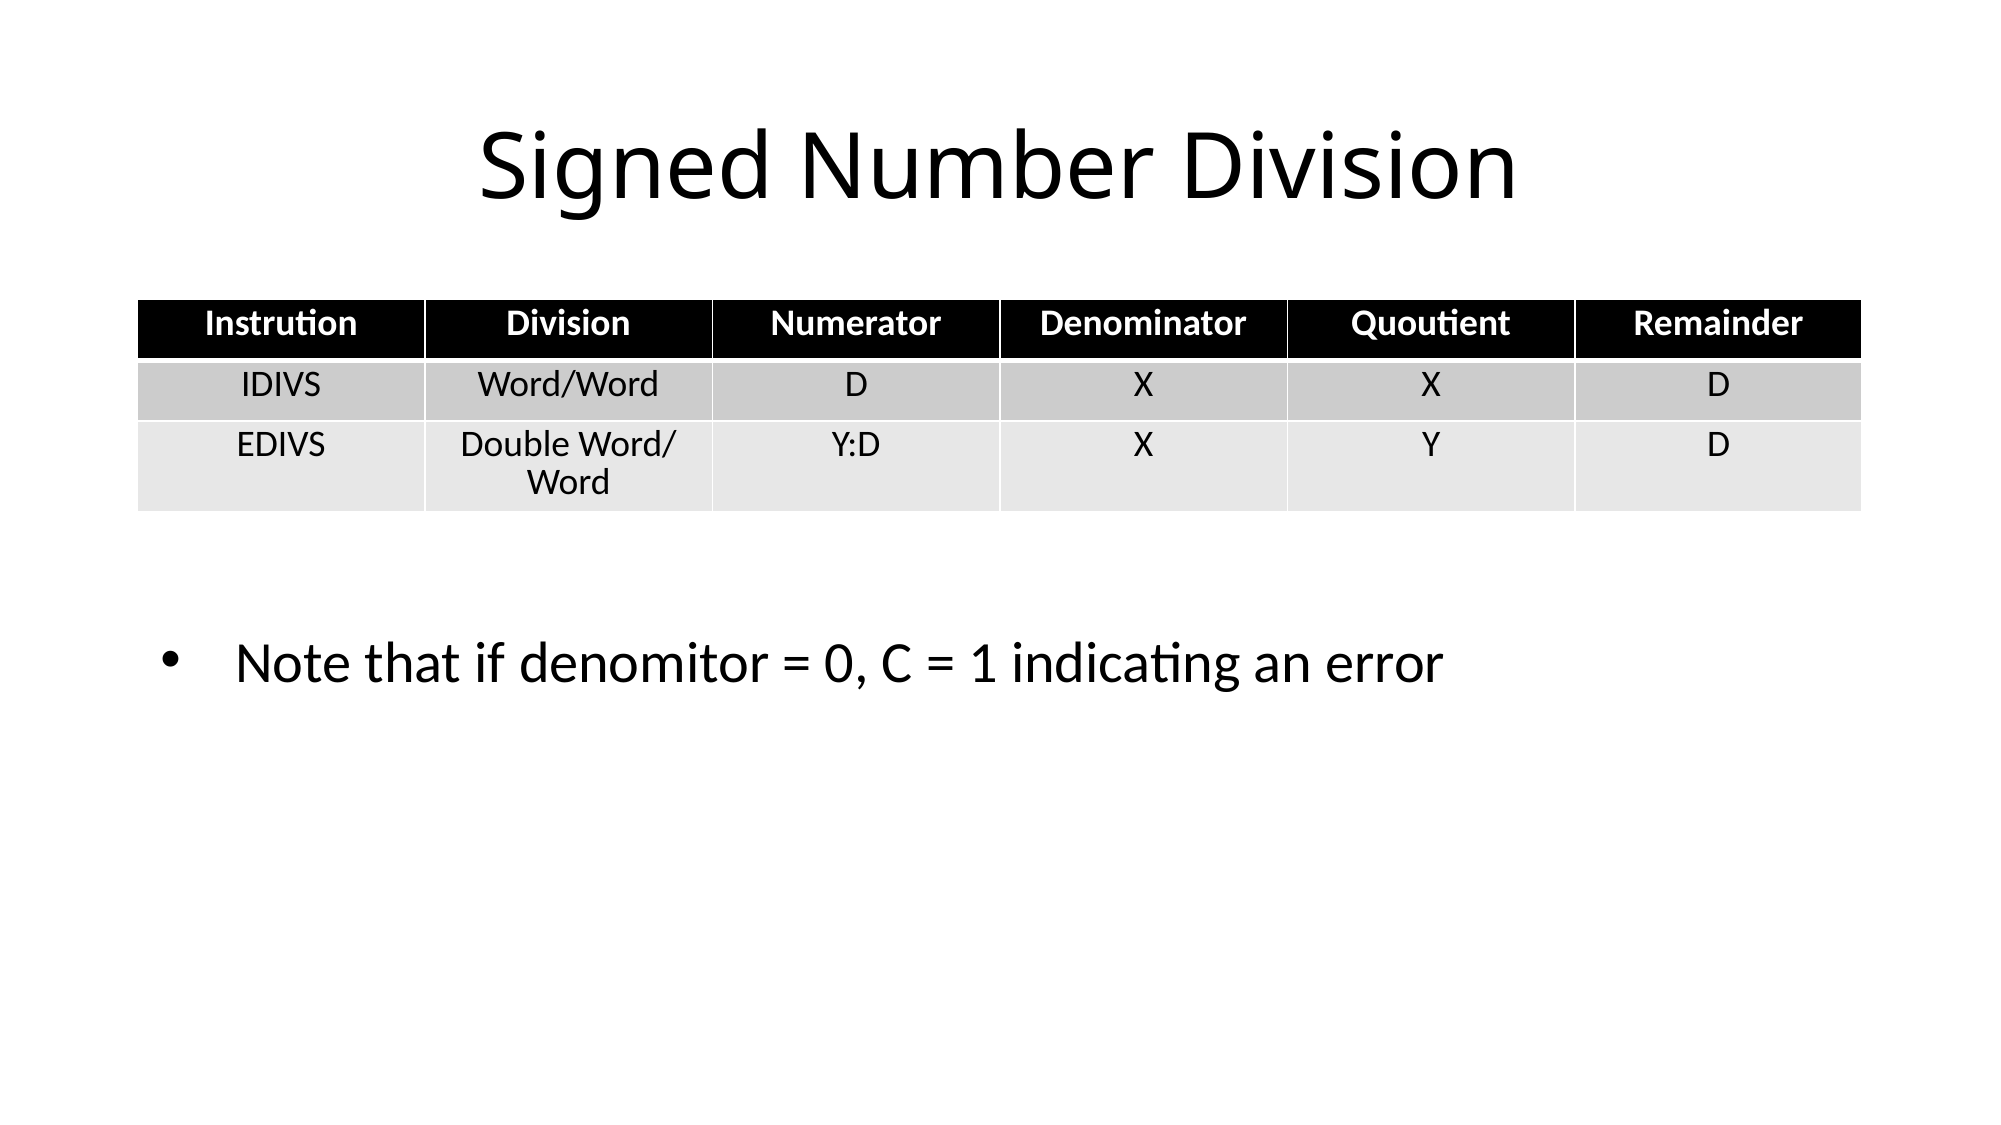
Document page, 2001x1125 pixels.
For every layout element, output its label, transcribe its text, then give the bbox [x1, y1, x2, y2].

table_cell X [1288, 363, 1574, 420]
table_header Division [426, 300, 712, 358]
table_cell X [1001, 422, 1287, 511]
table_cell D [1576, 363, 1861, 420]
table_header Instrution [138, 300, 424, 358]
table_cell EDIVS [138, 422, 424, 511]
text_box Note that if denomitor = 0, C = 1 indicating an error [145, 616, 1461, 702]
table_header Denominator [1001, 300, 1287, 358]
table_cell Y:D [713, 422, 999, 511]
table_cell Double Word/ Word [426, 422, 712, 511]
table_header Remainder [1576, 300, 1861, 358]
table_cell D [713, 363, 999, 420]
table_header Quoutient [1288, 300, 1574, 358]
table_cell Y [1288, 422, 1574, 511]
table_cell IDIVS [138, 363, 424, 420]
table_cell X [1001, 363, 1287, 420]
table_cell Word/Word [426, 363, 712, 420]
table_cell D [1576, 422, 1861, 511]
table_header Numerator [713, 300, 999, 358]
title Signed Number Division [137, 59, 1863, 278]
